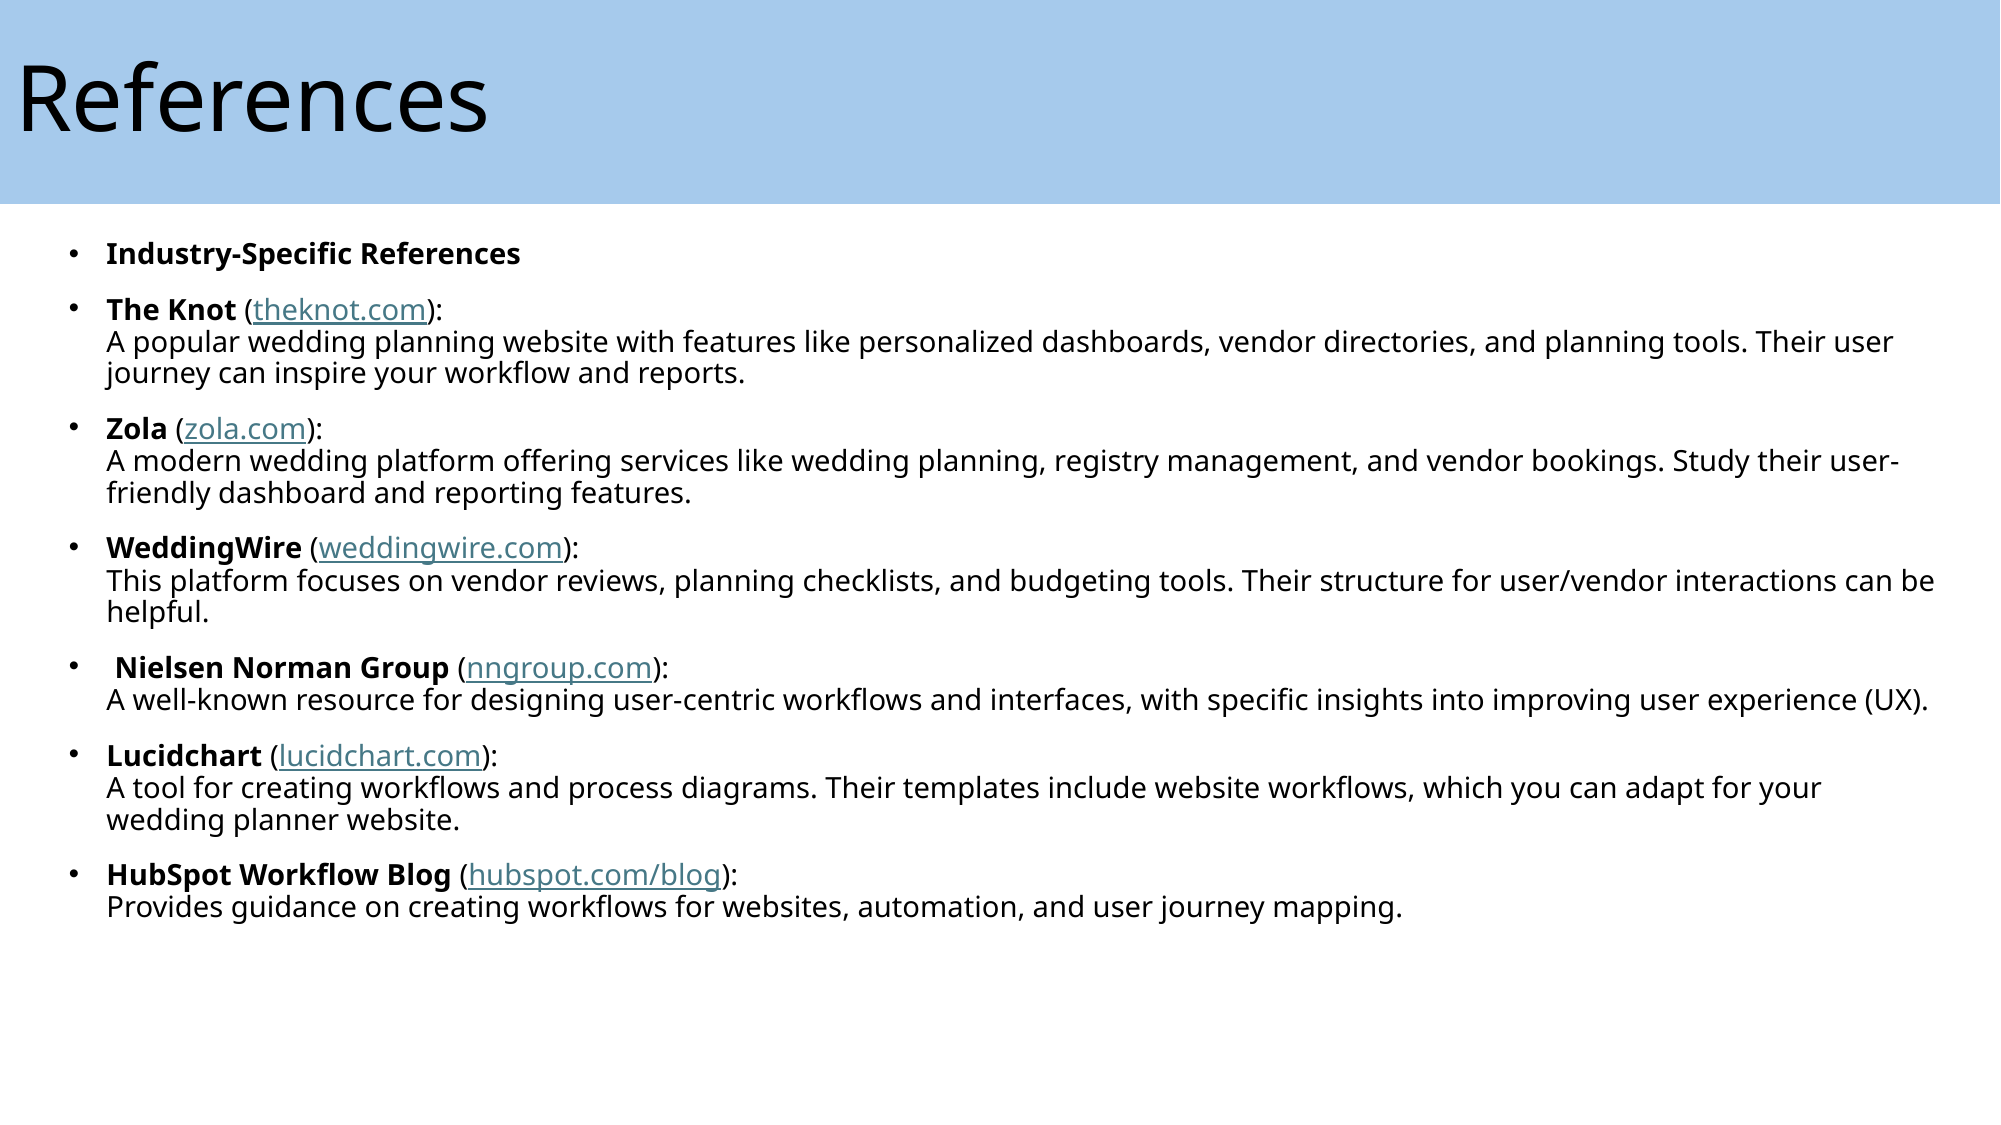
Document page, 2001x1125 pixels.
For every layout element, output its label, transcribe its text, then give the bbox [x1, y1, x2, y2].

list Industry-Specific References The Knot (theknot.com): A popular wedding planning website with features like personalized dashboards, vendor directories, and planning tools. Their user journey can inspire your workflow and reports. Zola (zola.com): A modern wedding platform offering services like wedding planning, registry management, and vendor bookings. Study their user-friendly dashboard and reporting features. WeddingWire (weddingwire.com): This platform focuses on vendor reviews, planning checklists, and budgeting tools. Their structure for user/vendor interactions can be helpful. Nielsen Norman Group (nngroup.com): A well-known resource for designing user-centric workflows and interfaces, with specific insights into improving user experience (UX). Lucidchart (lucidchart.com): A tool for creating workflows and process diagrams. Their templates include website workflows, which you can adapt for your wedding planner website. HubSpot Workflow Blog (hubspot.com/blog): Provides guidance on creating workflows for websites, automation, and user journey mapping. [53, 231, 1965, 977]
title References [0, 0, 2000, 204]
